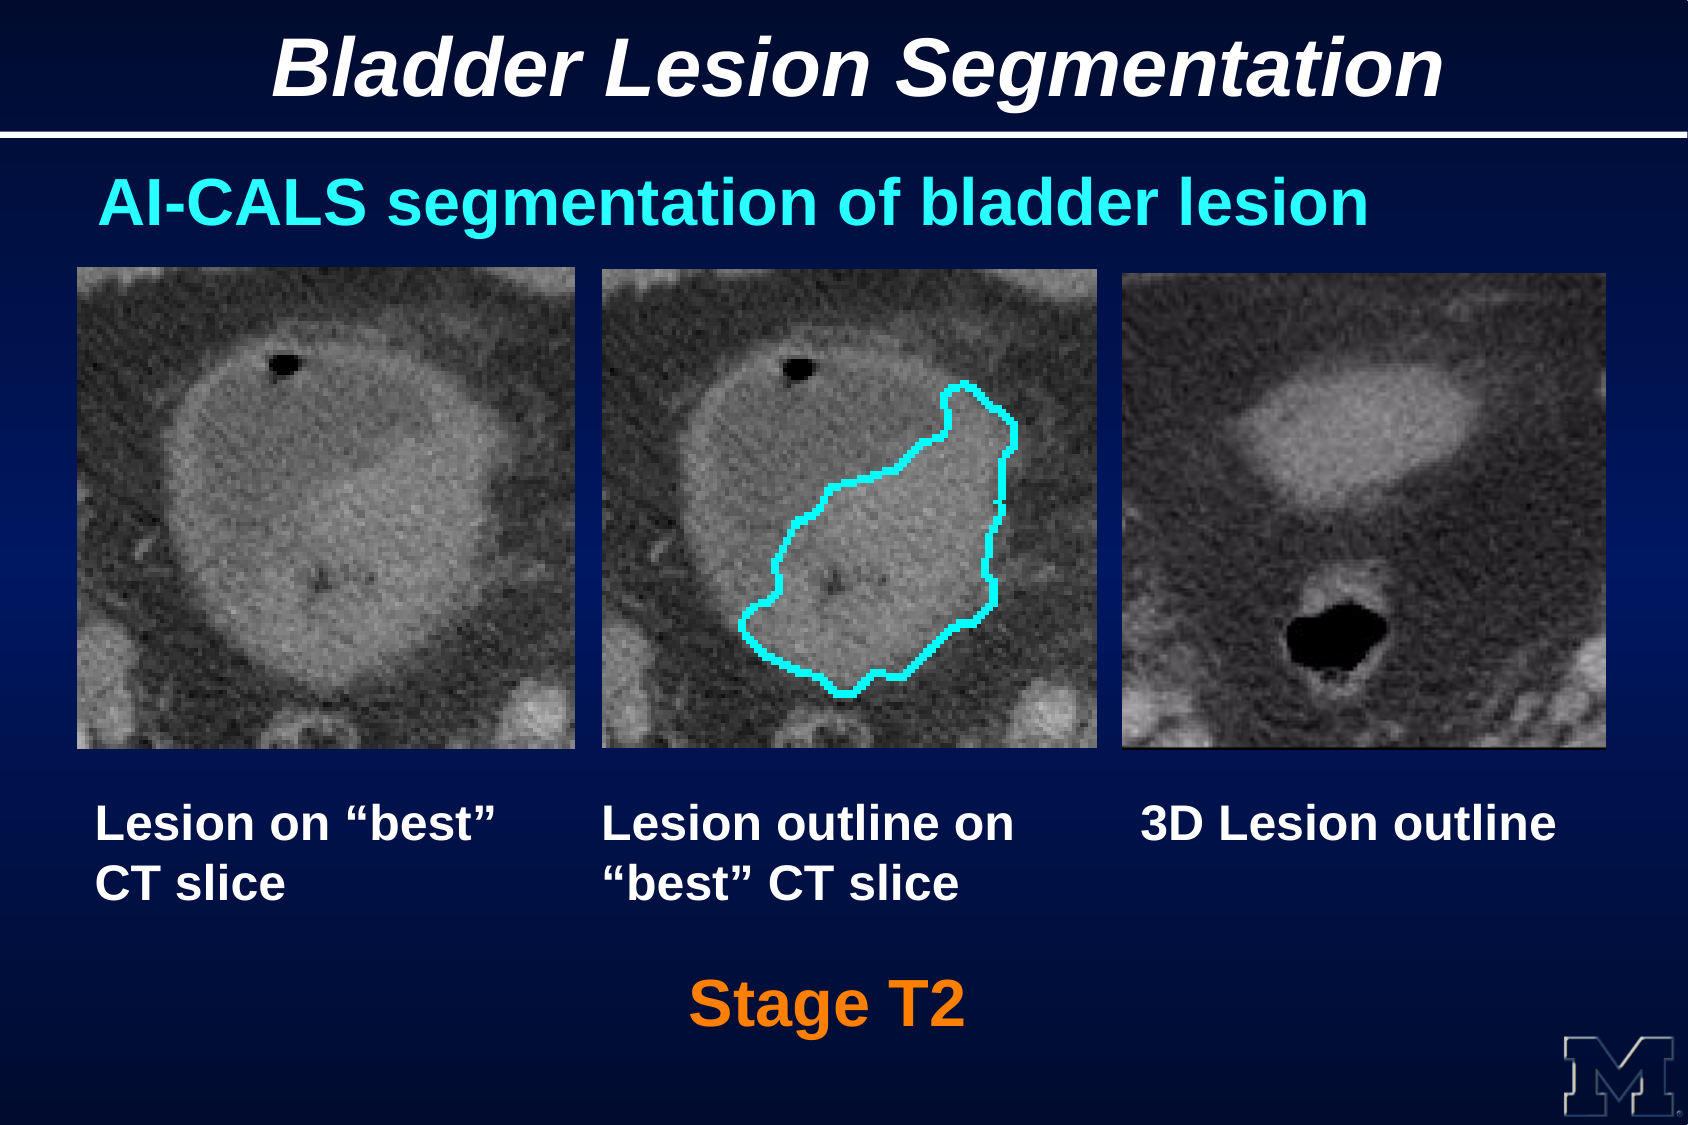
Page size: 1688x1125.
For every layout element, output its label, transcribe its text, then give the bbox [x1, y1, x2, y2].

picture [602, 269, 1097, 749]
picture [77, 266, 577, 751]
text_box Lesion outline on “best” CT slice [586, 783, 1124, 919]
text_box Stage T2 [674, 952, 1014, 1048]
text_box Bladder Lesion Segmentation [257, 5, 1485, 120]
picture [1558, 1030, 1688, 1125]
text_box Lesion on “best” CT slice [79, 783, 586, 919]
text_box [1121, 271, 1607, 751]
text_box 3D Lesion outline [1125, 783, 1573, 859]
text_box AI-CALS segmentation of bladder lesion [82, 151, 1527, 247]
